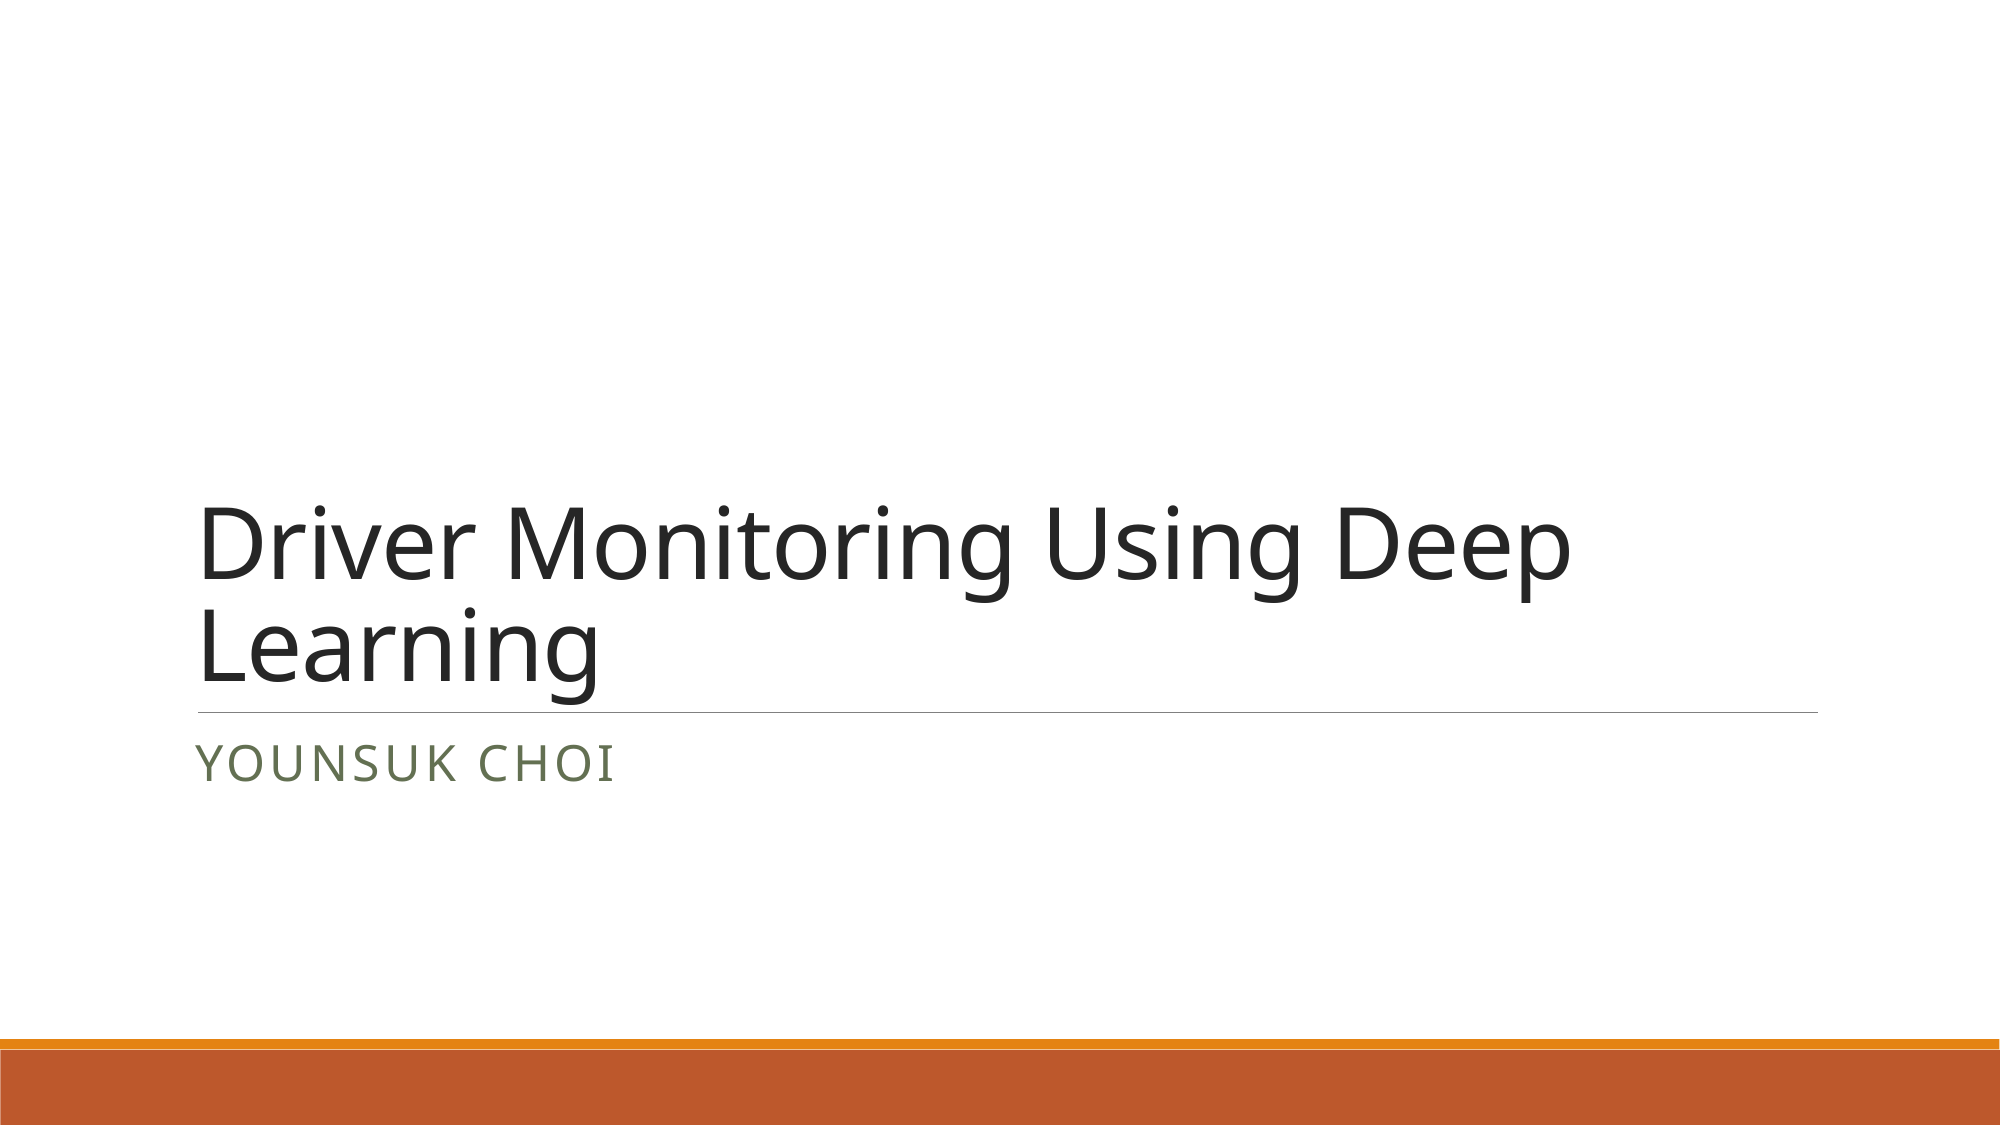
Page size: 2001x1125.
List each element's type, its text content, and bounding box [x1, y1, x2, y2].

subtitle Younsuk Choi [180, 730, 1831, 919]
title Driver Monitoring Using Deep Learning [180, 124, 1830, 710]
